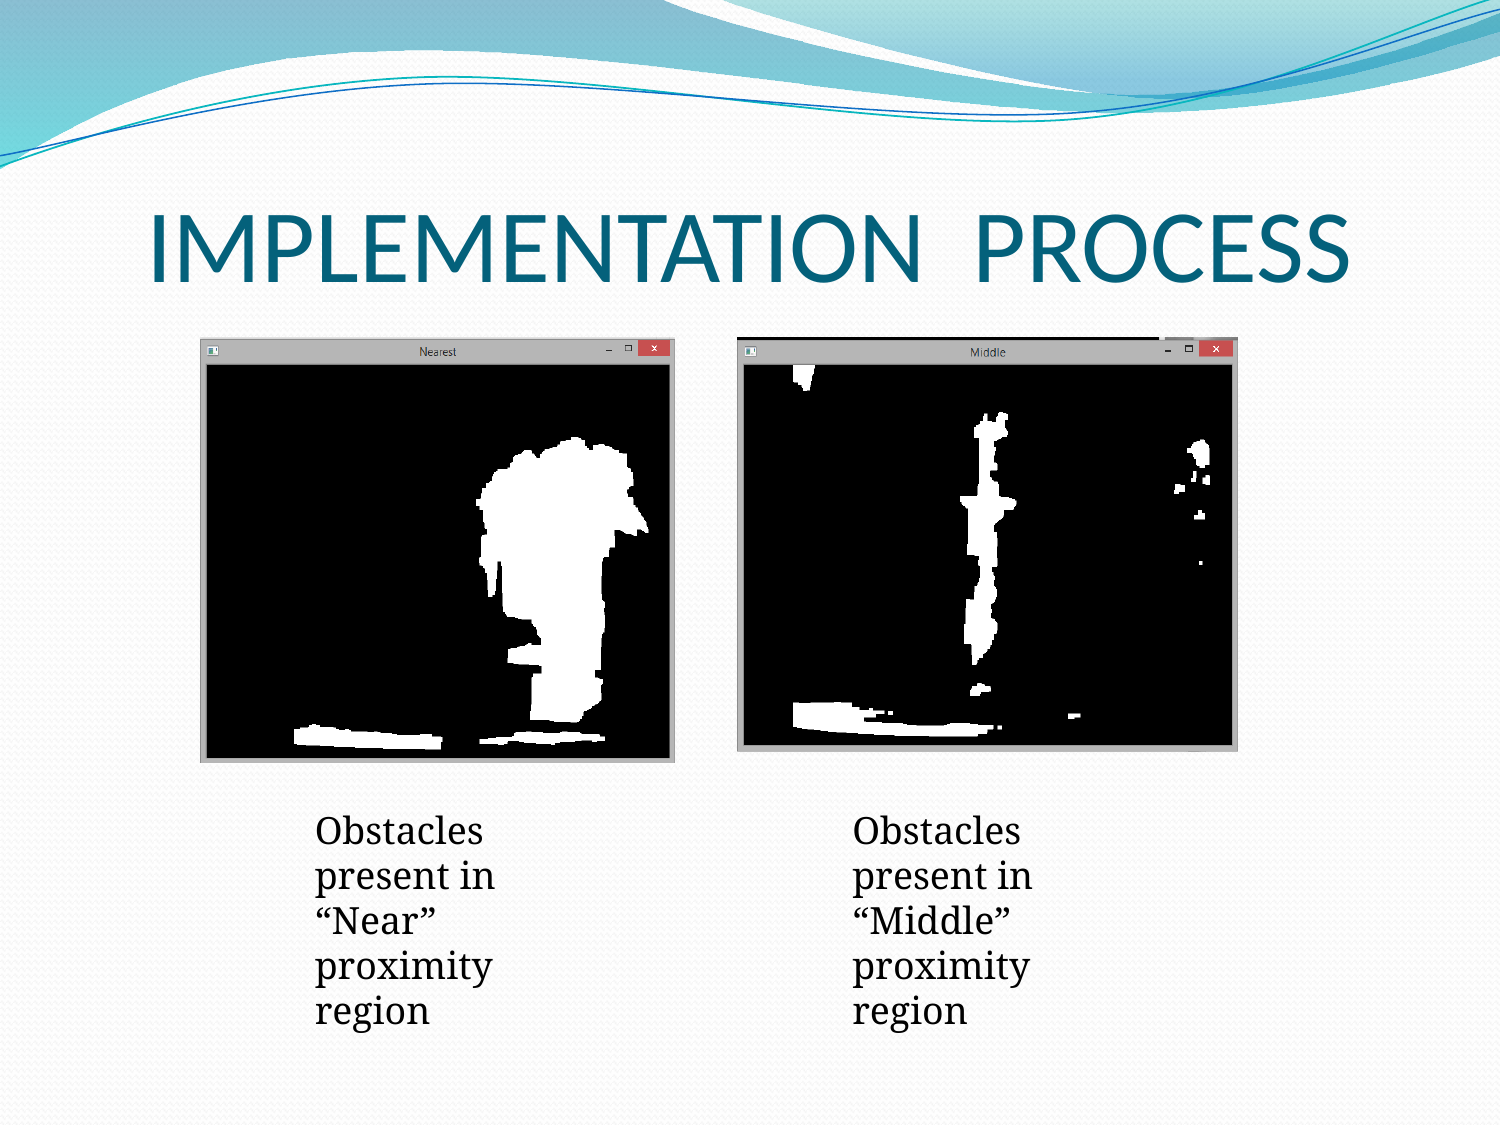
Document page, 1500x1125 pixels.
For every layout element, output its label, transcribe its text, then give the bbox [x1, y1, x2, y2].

title IMPLEMENTATION PROCESS [75, 115, 1425, 303]
text_box Obstacles present in “Near” proximity region [299, 799, 613, 1040]
text_box Obstacles present in “Middle” proximity region [837, 799, 1150, 1040]
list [199, 337, 676, 763]
picture [737, 337, 1238, 752]
